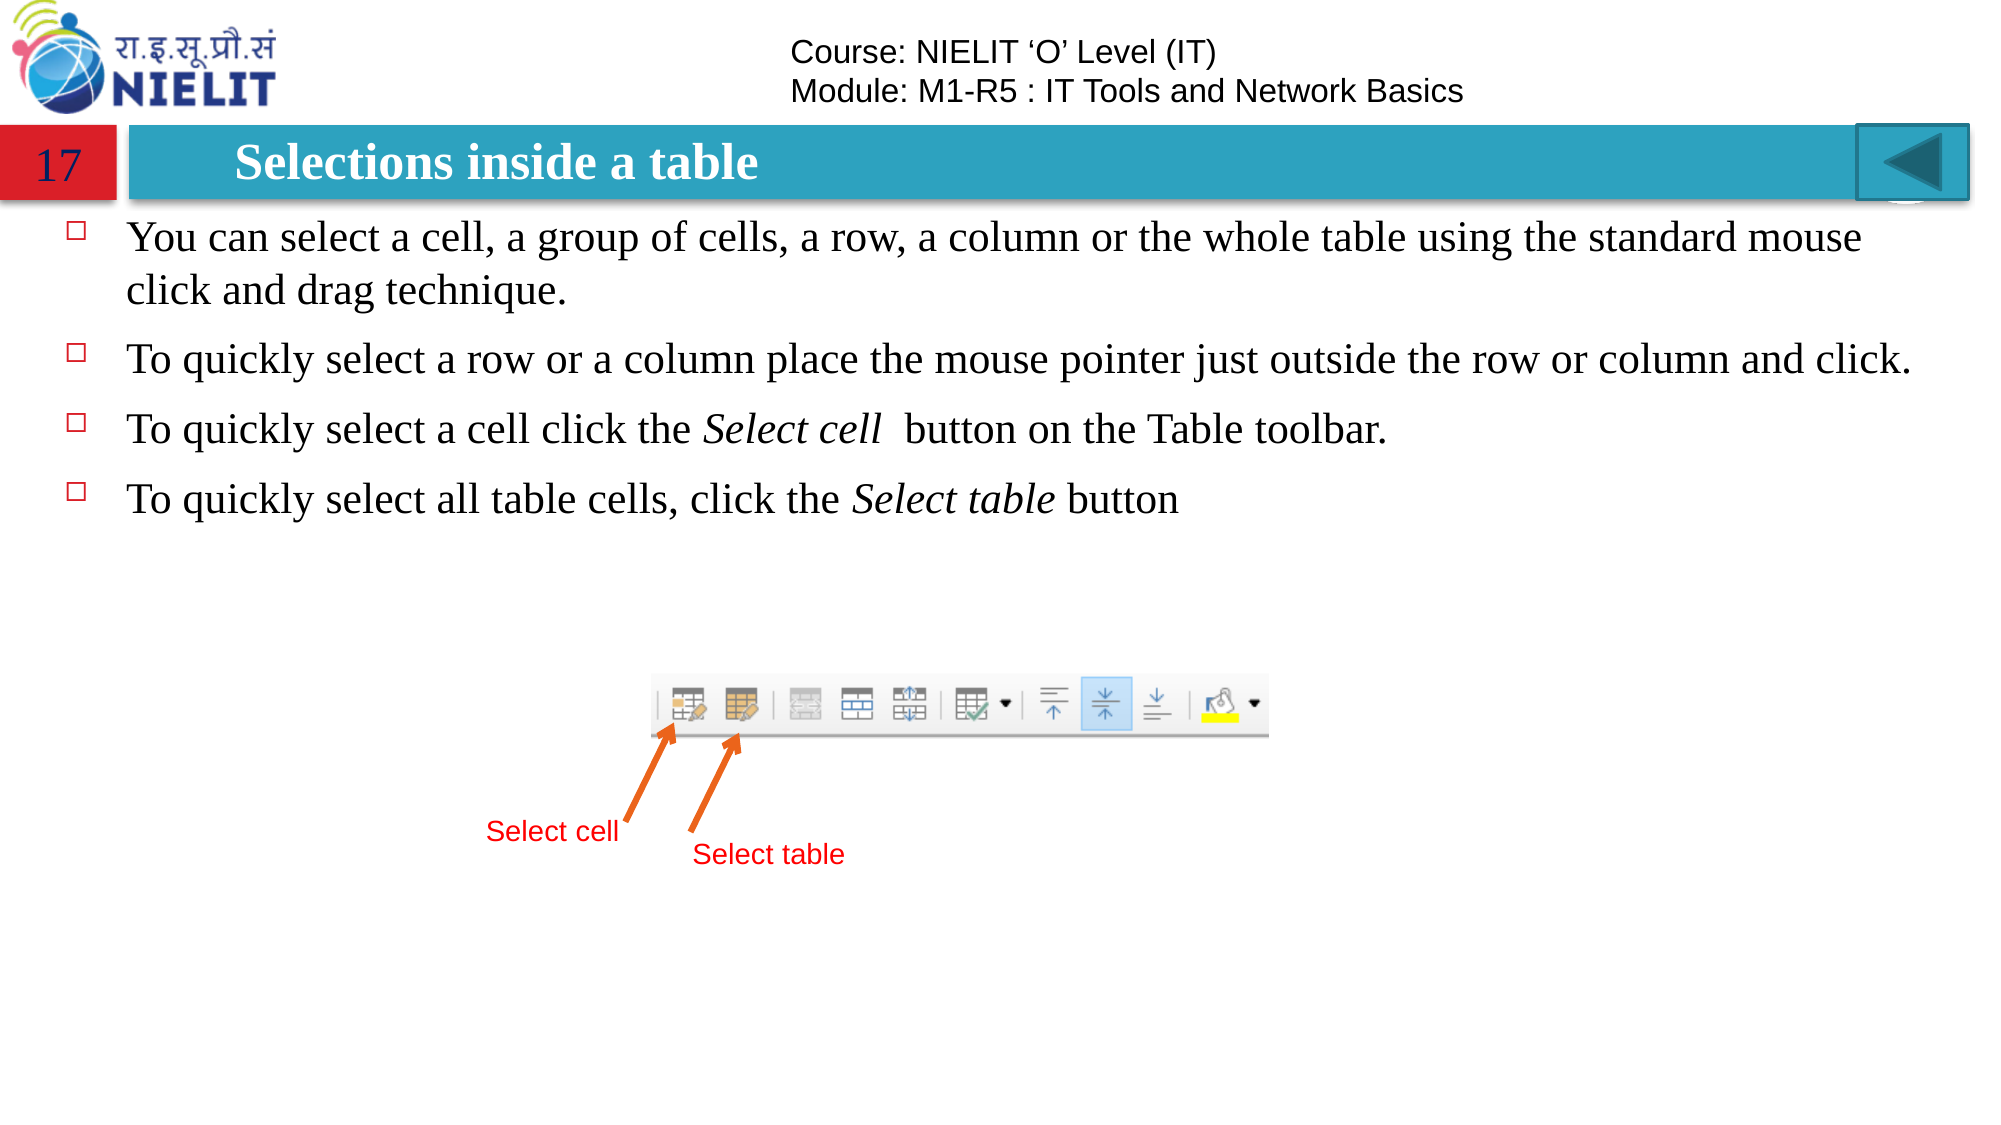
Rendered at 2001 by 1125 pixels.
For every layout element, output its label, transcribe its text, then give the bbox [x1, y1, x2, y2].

picture [307, 10, 1891, 121]
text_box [470, 669, 1269, 879]
picture [12, 0, 276, 114]
list You can select a cell, a group of cells, a row, a column or the whole table using the standard mouse click and drag technique. To quickly select a row or a column place the mouse pointer just outside the row or column and click. To quickly select a cell click the Select cell button on the Table toolbar. To quickly select all table cells, click the Select table button [46, 199, 1969, 1005]
title Selections inside a table [216, 125, 1969, 199]
slide_number 17 [0, 125, 117, 200]
